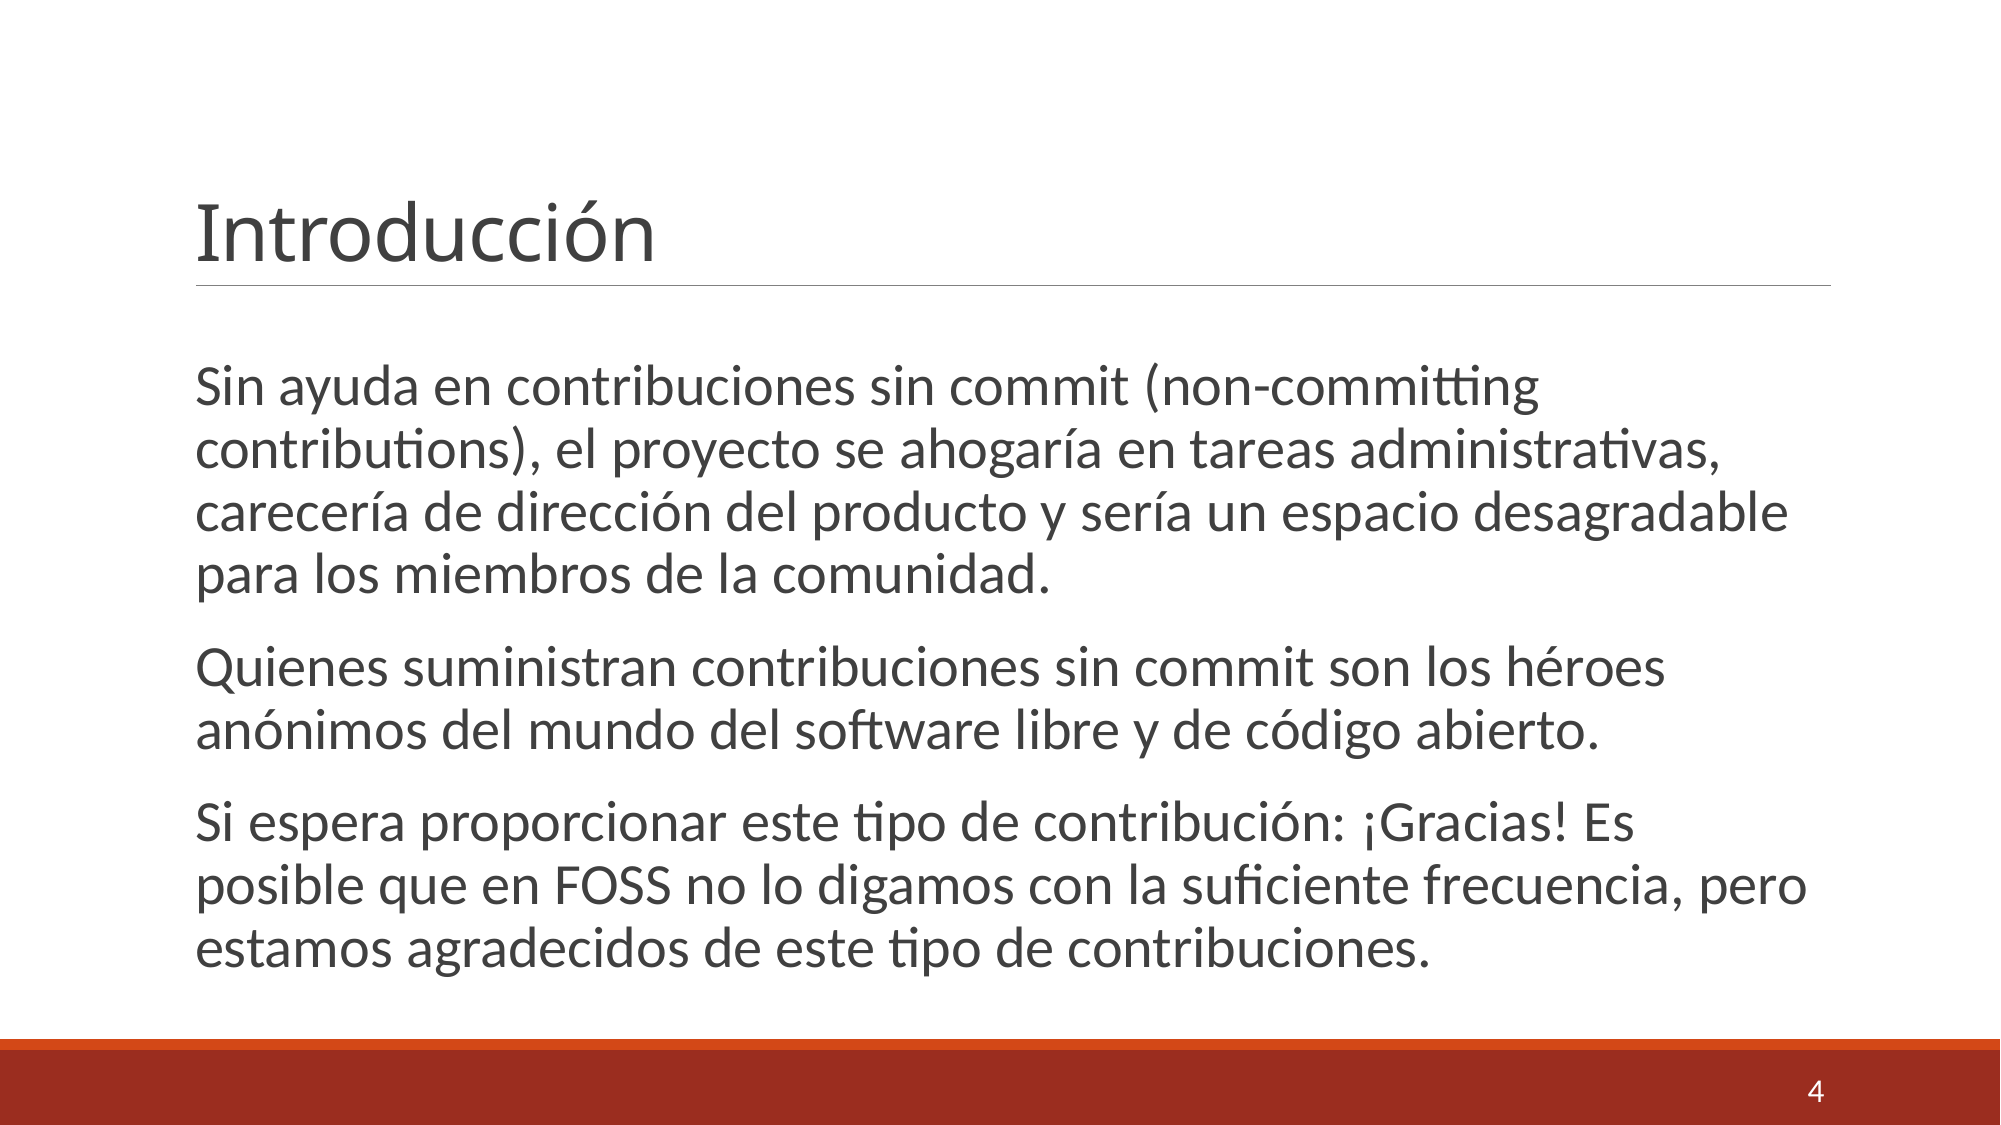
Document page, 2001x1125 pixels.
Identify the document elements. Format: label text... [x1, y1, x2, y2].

slide_number 4 [1624, 1059, 1840, 1120]
list Sin ayuda en contribuciones sin commit (non-committing contributions), el proyecto se ahogaría en tareas administrativas, carecería de dirección del producto y sería un espacio desagradable para los miembros de la comunidad. Quienes suministran contribuciones sin commit son los héroes anónimos del mundo del software libre y de código abierto. Si espera proporcionar este tipo de contribución: ¡Gracias! Es posible que en FOSS no lo digamos con la suficiente frecuencia, pero estamos agradecidos de este tipo de contribuciones. [180, 347, 1817, 964]
title Introducción [180, 47, 1883, 285]
